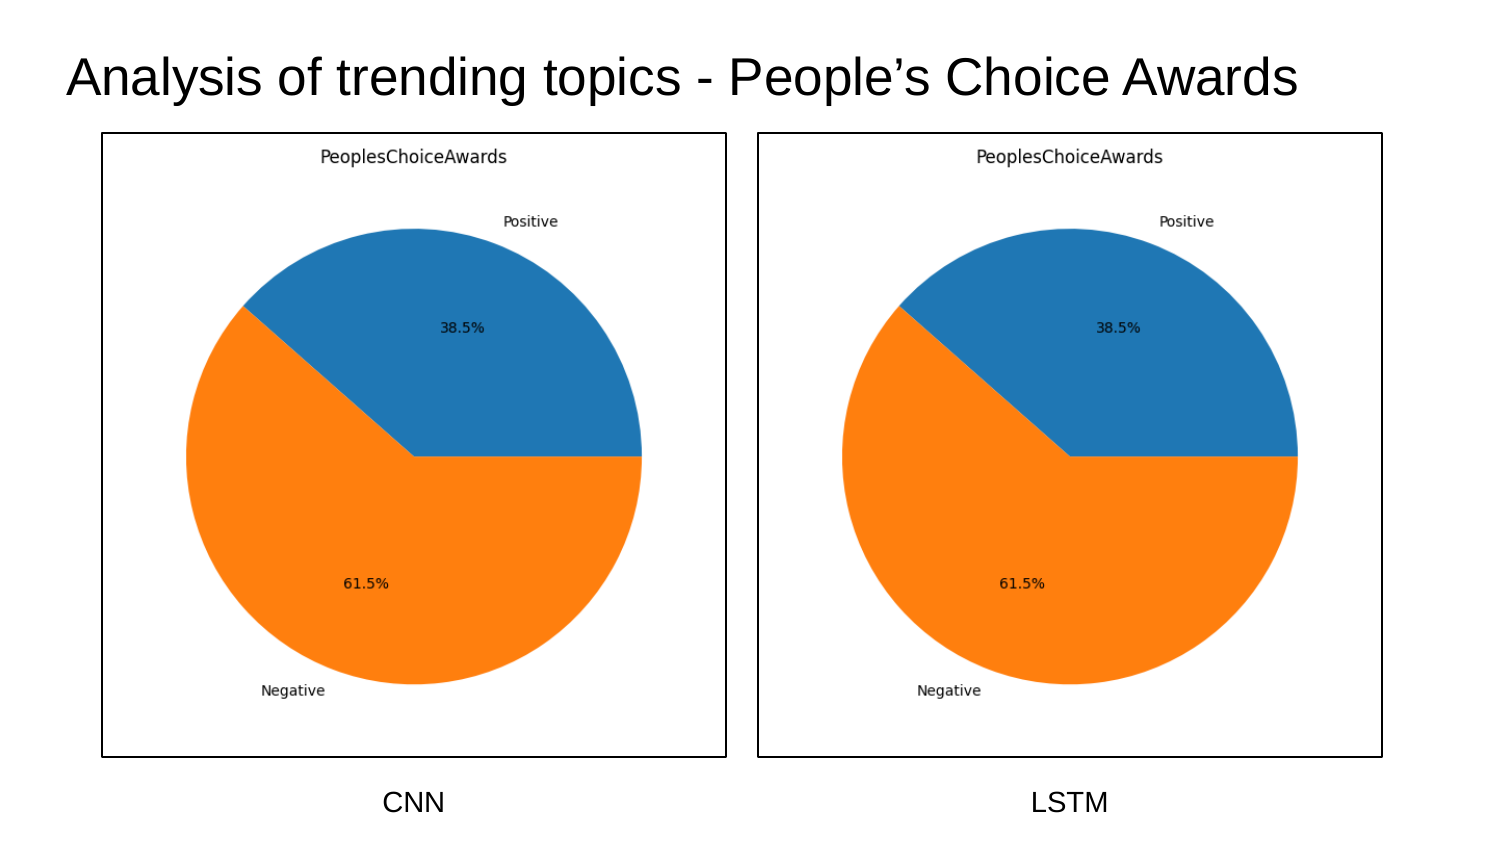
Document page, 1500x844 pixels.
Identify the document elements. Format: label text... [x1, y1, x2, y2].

text_box LSTM [924, 768, 1215, 834]
picture [102, 133, 726, 757]
title Analysis of trending topics - People’s Choice Awards [51, 27, 1449, 122]
picture [758, 133, 1382, 757]
text_box CNN [268, 768, 559, 834]
